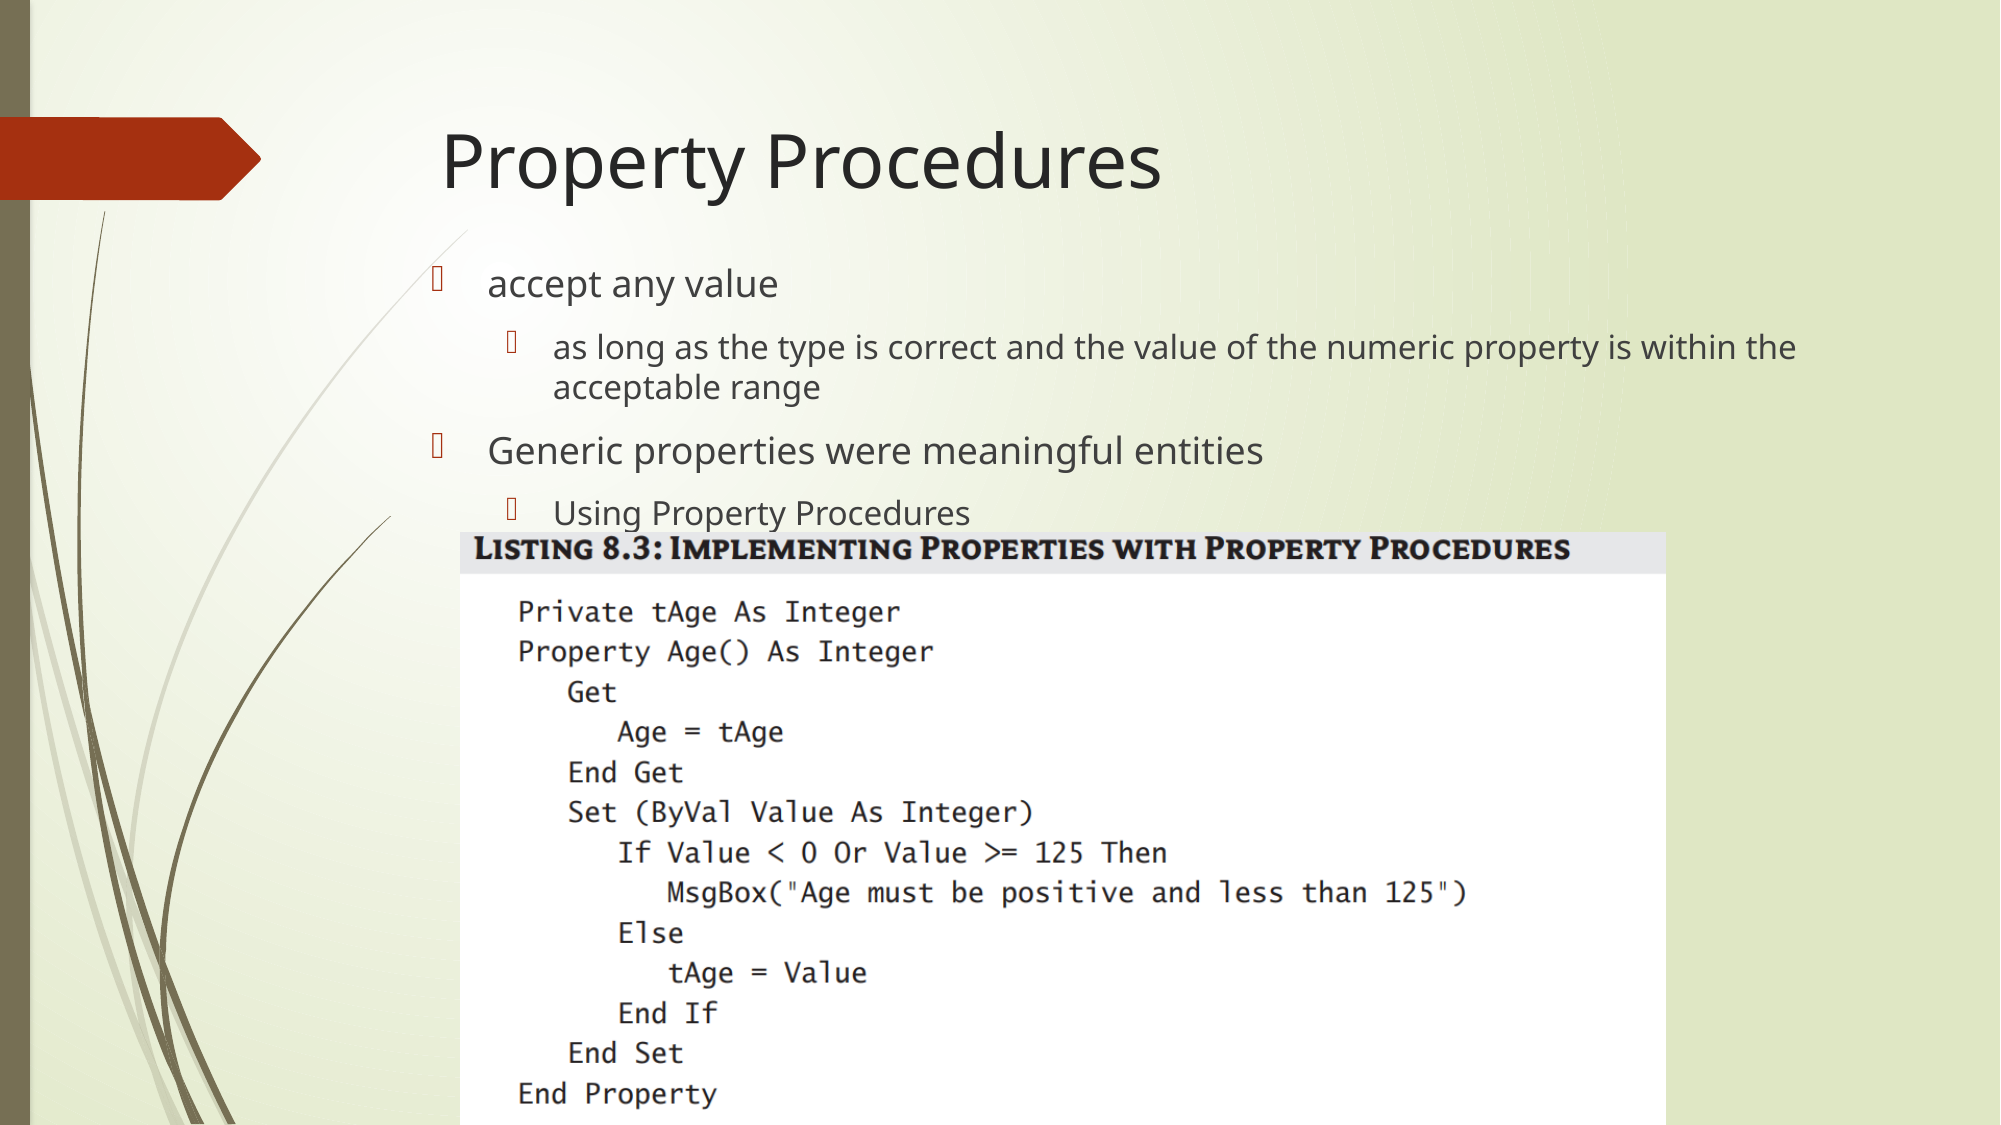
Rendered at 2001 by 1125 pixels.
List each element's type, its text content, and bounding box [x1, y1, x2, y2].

list accept any value as long as the type is correct and the value of the numeric property is within the acceptable range Generic properties were meaningful entities Using Property Procedures [416, 252, 1879, 873]
title Property Procedures [425, 105, 1888, 316]
picture [460, 532, 1666, 1125]
